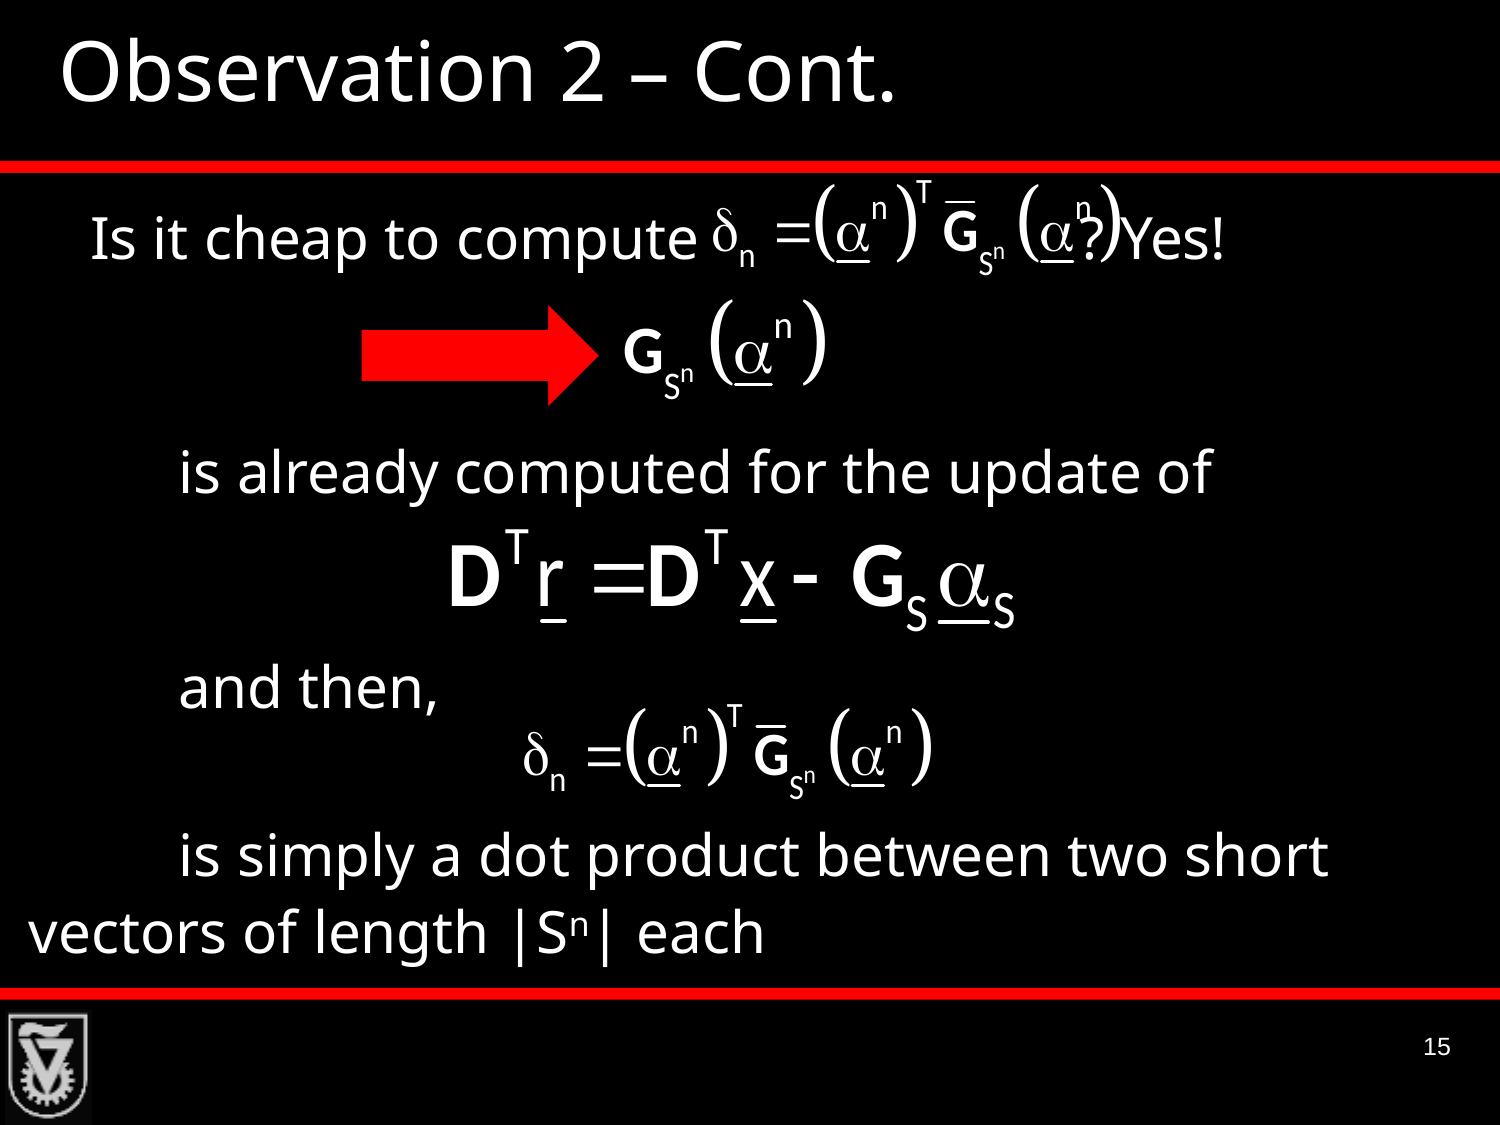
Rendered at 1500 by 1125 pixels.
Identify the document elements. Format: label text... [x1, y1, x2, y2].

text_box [438, 505, 1031, 654]
list Is it cheap to compute ? Yes! is already computed for the update of and then, is simply a dot product between two short vectors of length |Sn| each [14, 186, 1473, 978]
title Observation 2 – Cont. [0, 0, 1500, 138]
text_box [513, 688, 940, 822]
text_box [360, 302, 601, 409]
slide_number 15 [1116, 1023, 1467, 1102]
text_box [614, 288, 834, 425]
picture [5, 1009, 92, 1125]
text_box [702, 164, 1129, 298]
